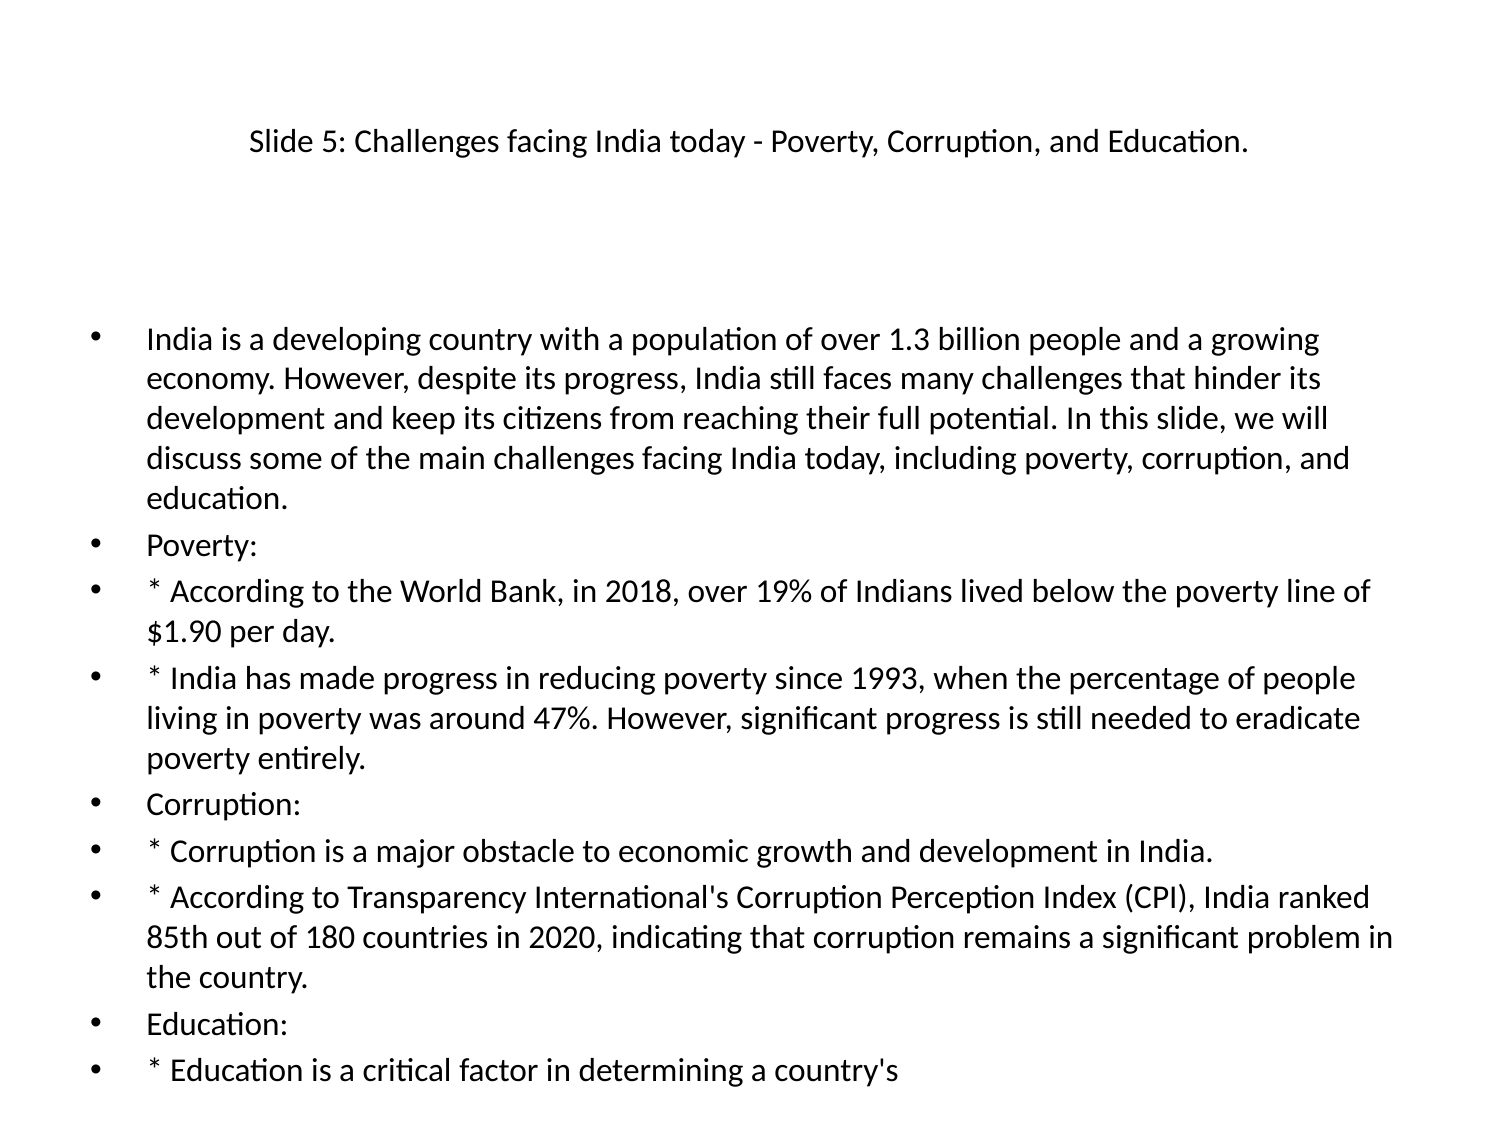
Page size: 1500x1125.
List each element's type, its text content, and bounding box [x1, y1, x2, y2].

title Slide 5: Challenges facing India today - Poverty, Corruption, and Education. [75, 45, 1425, 233]
list India is a developing country with a population of over 1.3 billion people and a growing economy. However, despite its progress, India still faces many challenges that hinder its development and keep its citizens from reaching their full potential. In this slide, we will discuss some of the main challenges facing India today, including poverty, corruption, and education. Poverty: * According to the World Bank, in 2018, over 19% of Indians lived below the poverty line of $1.90 per day. * India has made progress in reducing poverty since 1993, when the percentage of people living in poverty was around 47%. However, significant progress is still needed to eradicate poverty entirely. Corruption: * Corruption is a major obstacle to economic growth and development in India. * According to Transparency International's Corruption Perception Index (CPI), India ranked 85th out of 180 countries in 2020, indicating that corruption remains a significant problem in the country. Education: * Education is a critical factor in determining a country's [75, 262, 1425, 1005]
